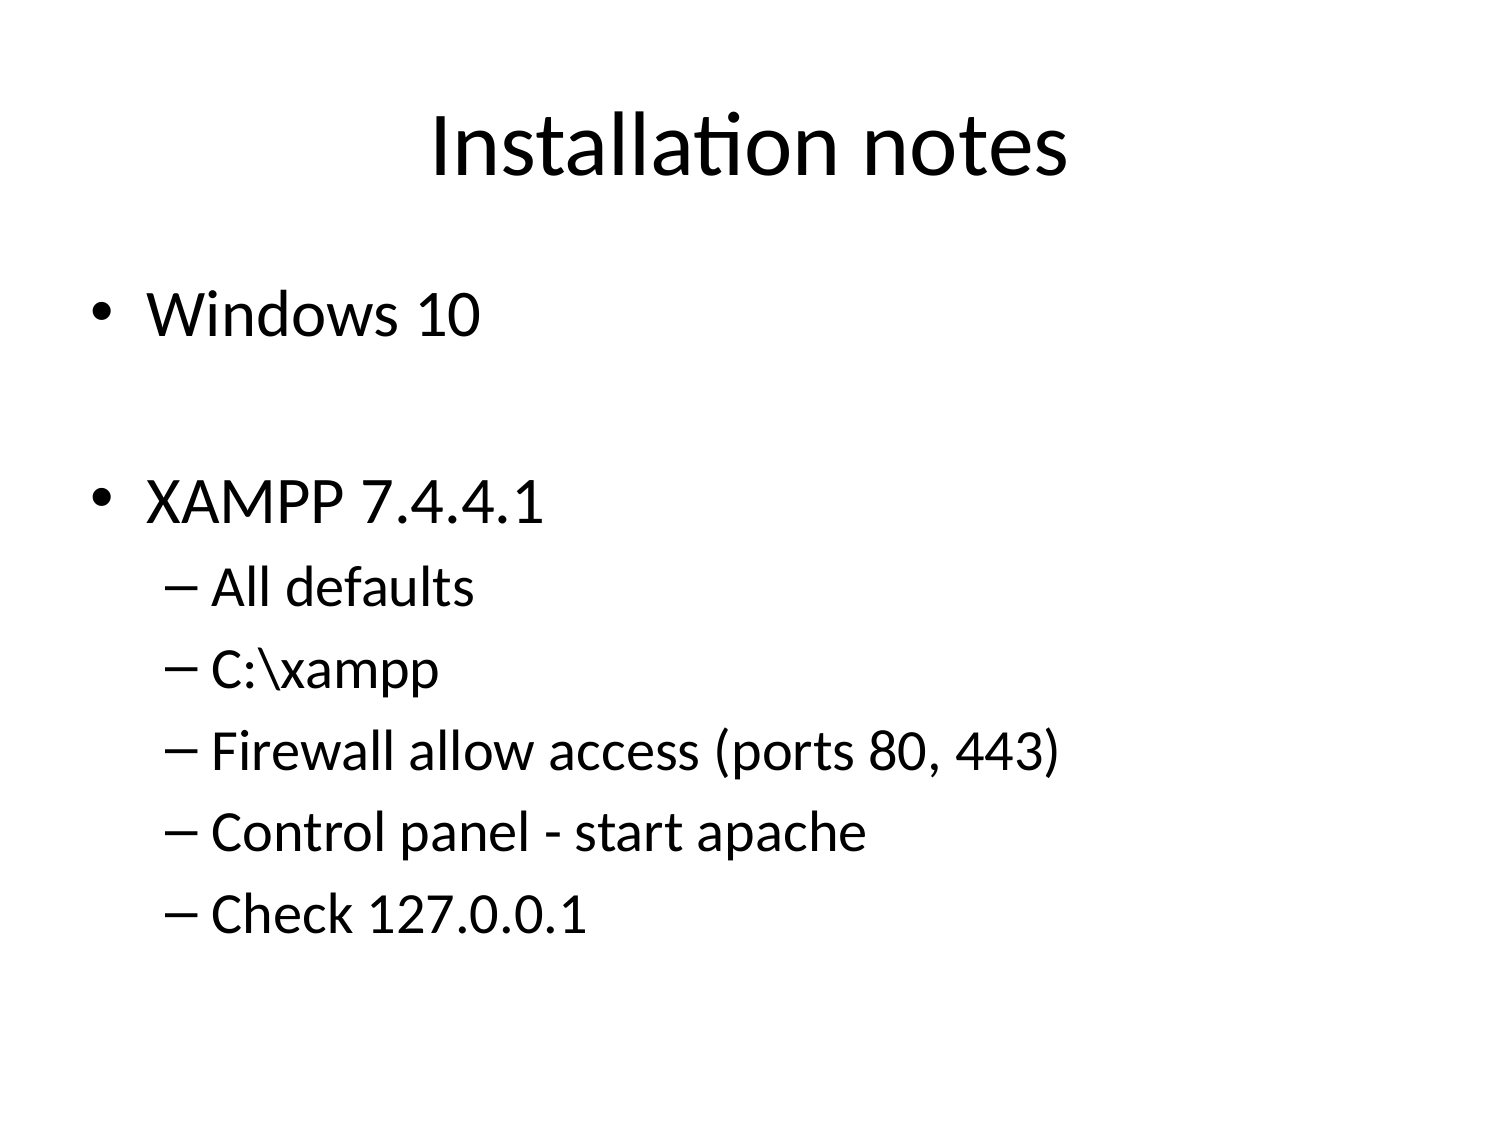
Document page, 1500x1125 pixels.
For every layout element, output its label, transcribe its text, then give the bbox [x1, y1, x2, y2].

list Windows 10 XAMPP 7.4.4.1 All defaults C:\xampp Firewall allow access (ports 80, 443) Control panel - start apache Check 127.0.0.1 [75, 262, 1425, 1005]
title Installation notes [75, 45, 1425, 233]
